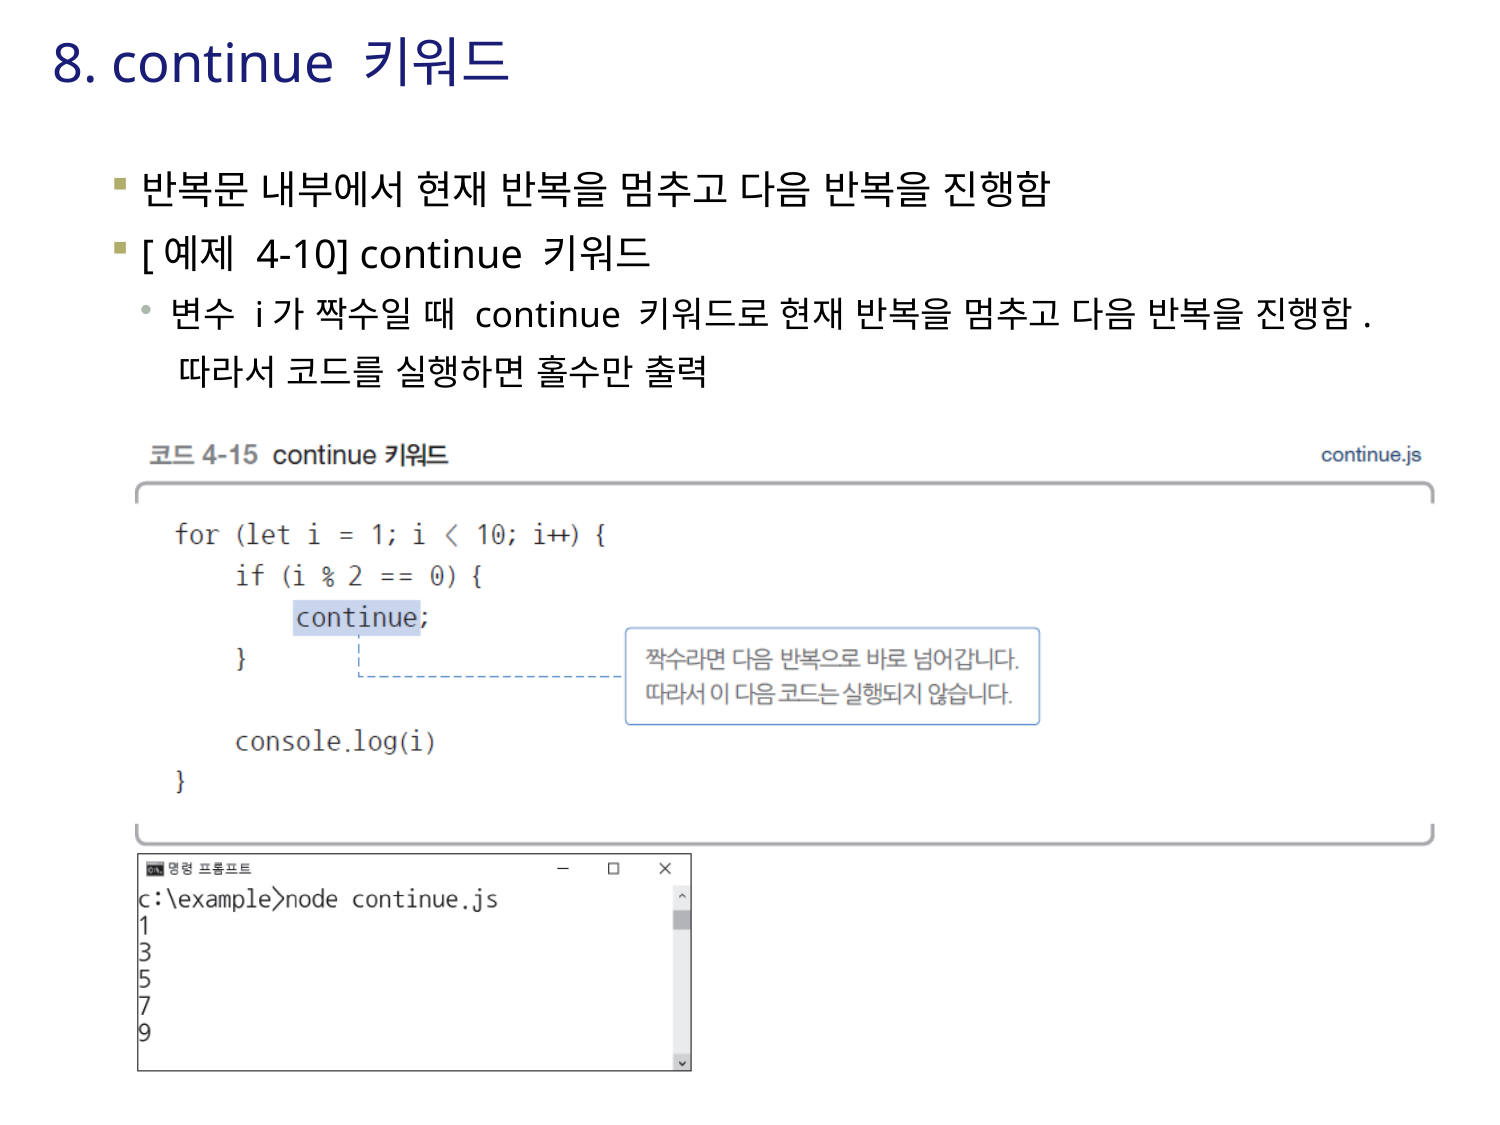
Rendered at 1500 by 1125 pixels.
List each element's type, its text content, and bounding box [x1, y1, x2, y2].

picture [135, 439, 1436, 848]
picture [135, 851, 695, 1077]
title 8. continue 키워드 [37, 13, 1278, 109]
list 반복문 내부에서 현재 반복을 멈추고 다음 반복을 진행함 [예제 4-10] continue 키워드 변수 i가 짝수일 때 continue 키워드로 현재 반복을 멈추고 다음 반복을 진행함. 따라서 코드를 실행하면 홀수만 출력 [37, 152, 1463, 1091]
